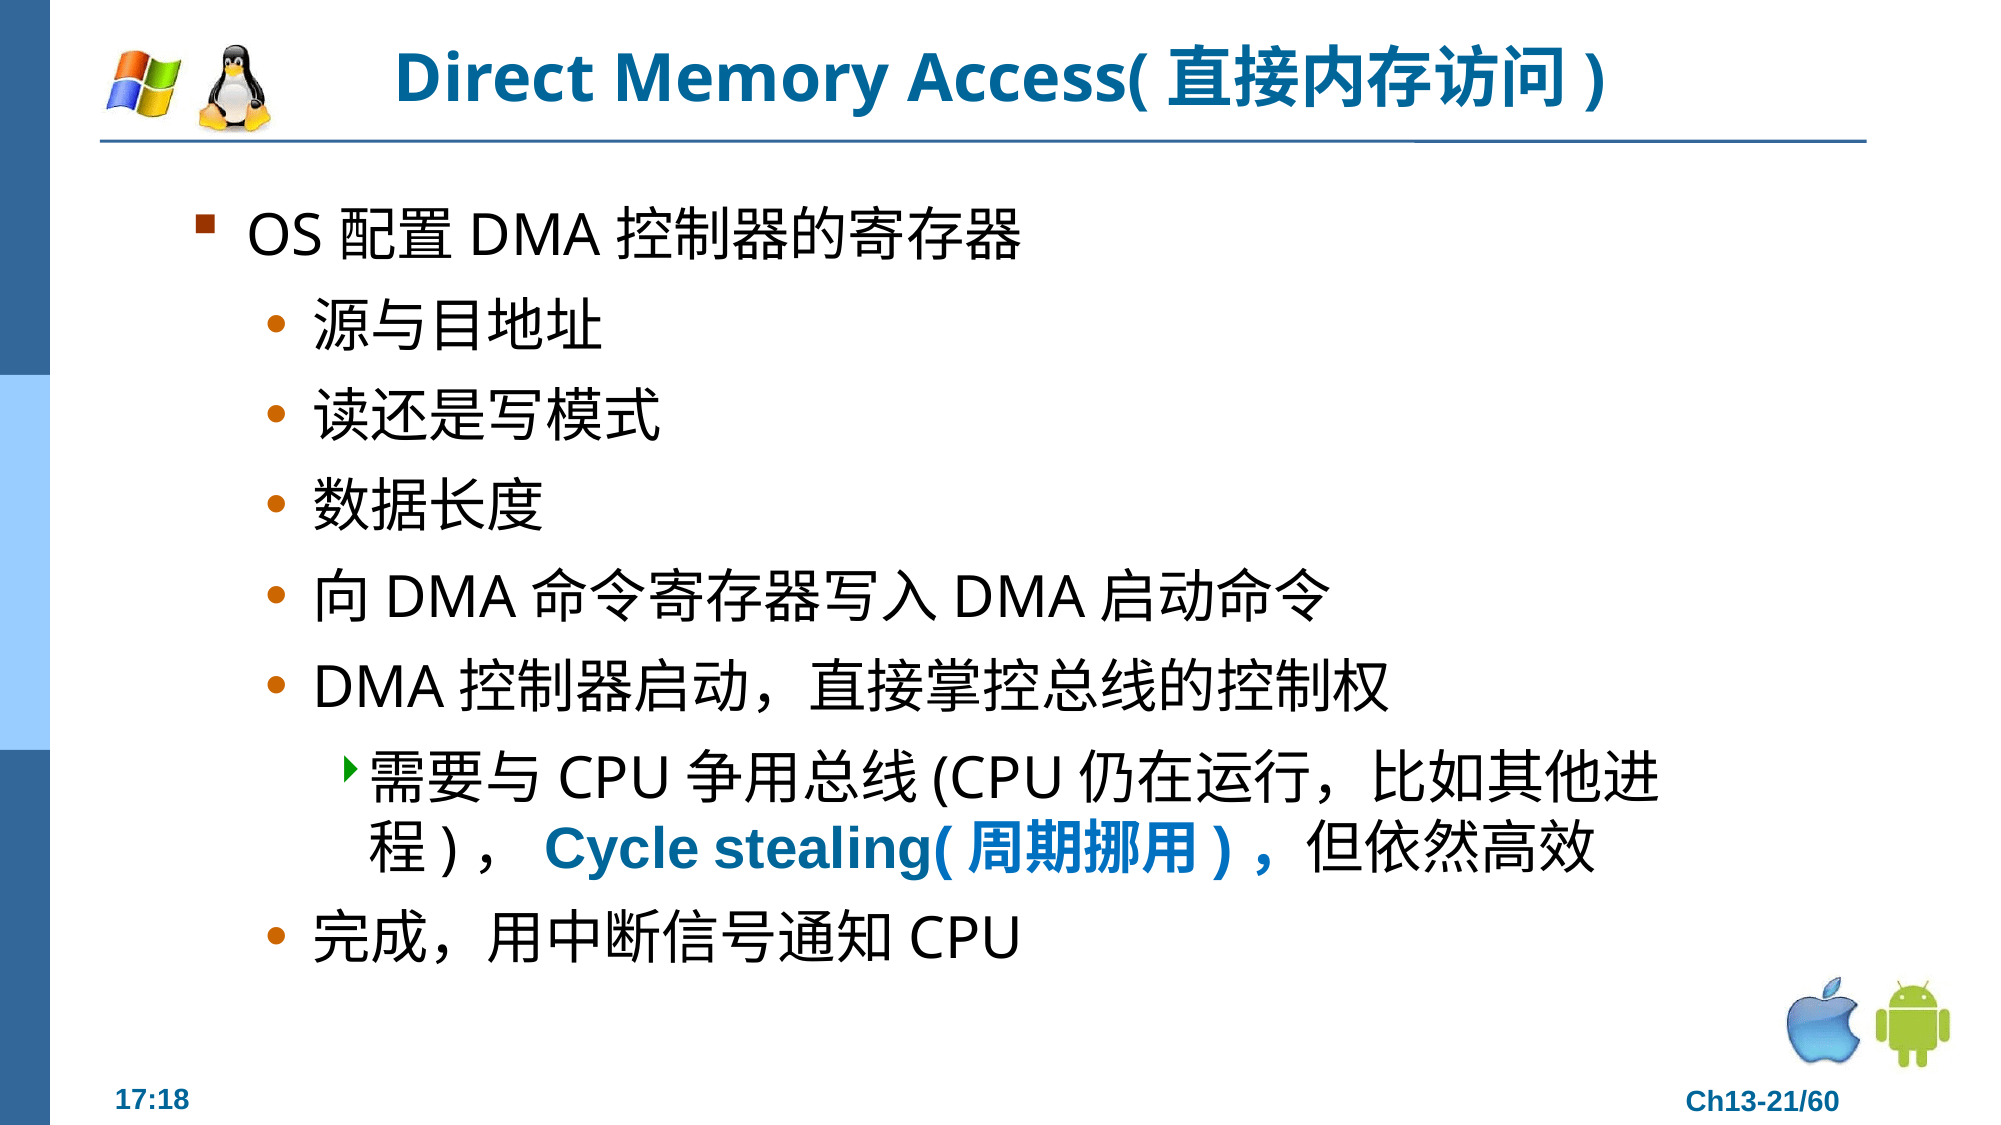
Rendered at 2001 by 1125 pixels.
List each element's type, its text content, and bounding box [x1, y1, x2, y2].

picture [1774, 973, 1959, 1074]
list OS配置DMA控制器的寄存器 源与目地址 读还是写模式 数据长度 向DMA命令寄存器写入DMA启动命令 DMA控制器启动，直接掌控总线的控制权 需要与CPU争用总线(CPU仍在运行，比如其他进程)，Cycle stealing(周期挪用)，但依然高效 完成，用中断信号通知CPU [175, 189, 1825, 990]
picture [99, 36, 285, 137]
title Direct Memory Access(直接内存访问) [324, 27, 1675, 123]
